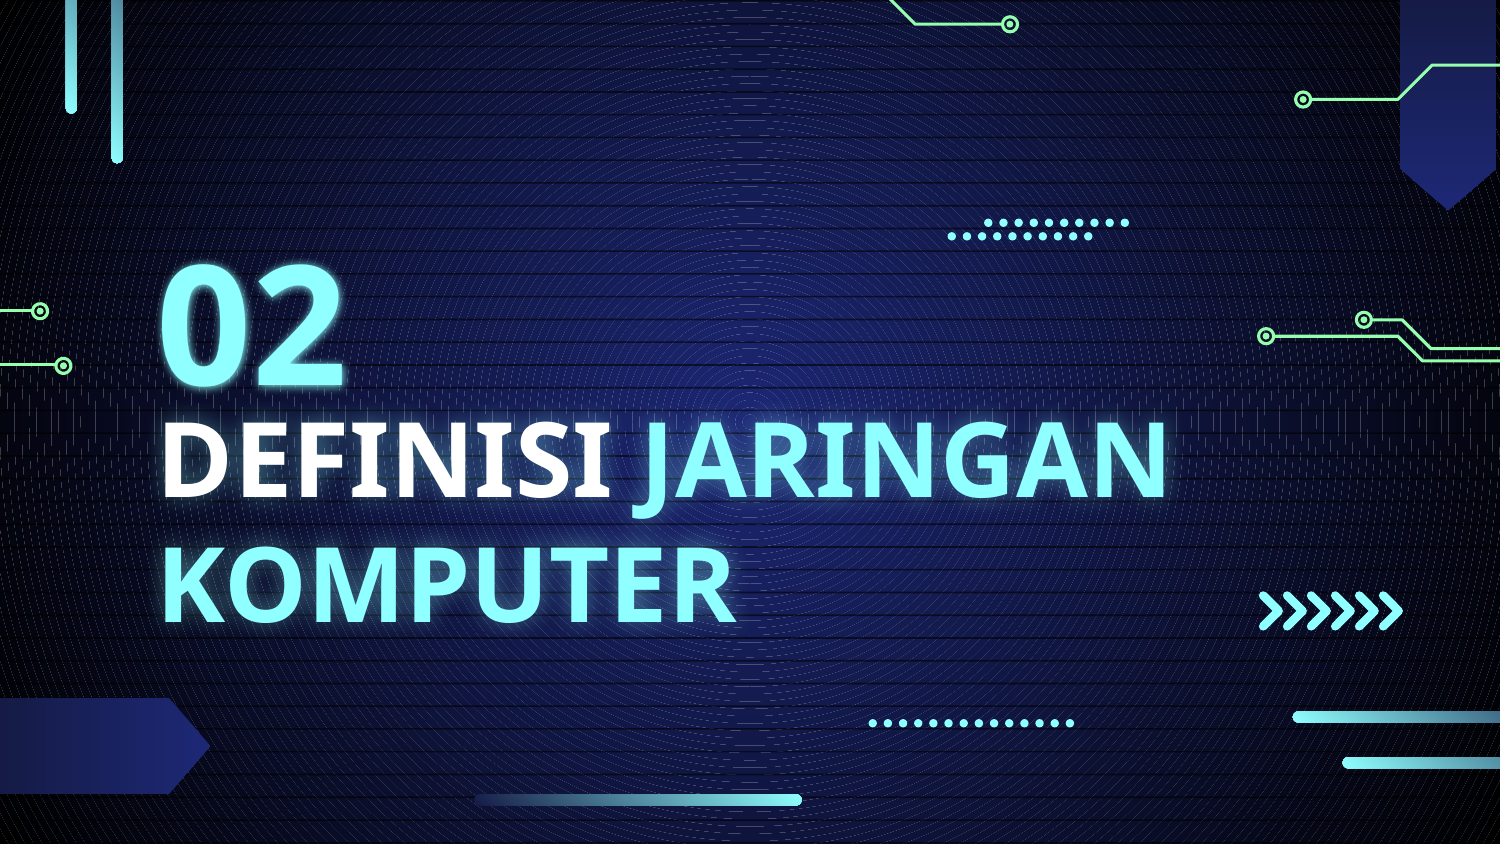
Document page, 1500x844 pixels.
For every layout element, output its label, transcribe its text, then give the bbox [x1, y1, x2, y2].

title 02 [141, 243, 492, 395]
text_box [1258, 591, 1404, 632]
title DEFINISI JARINGAN KOMPUTER [141, 449, 1383, 588]
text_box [947, 218, 1130, 241]
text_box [868, 718, 1075, 728]
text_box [1258, 311, 1500, 362]
